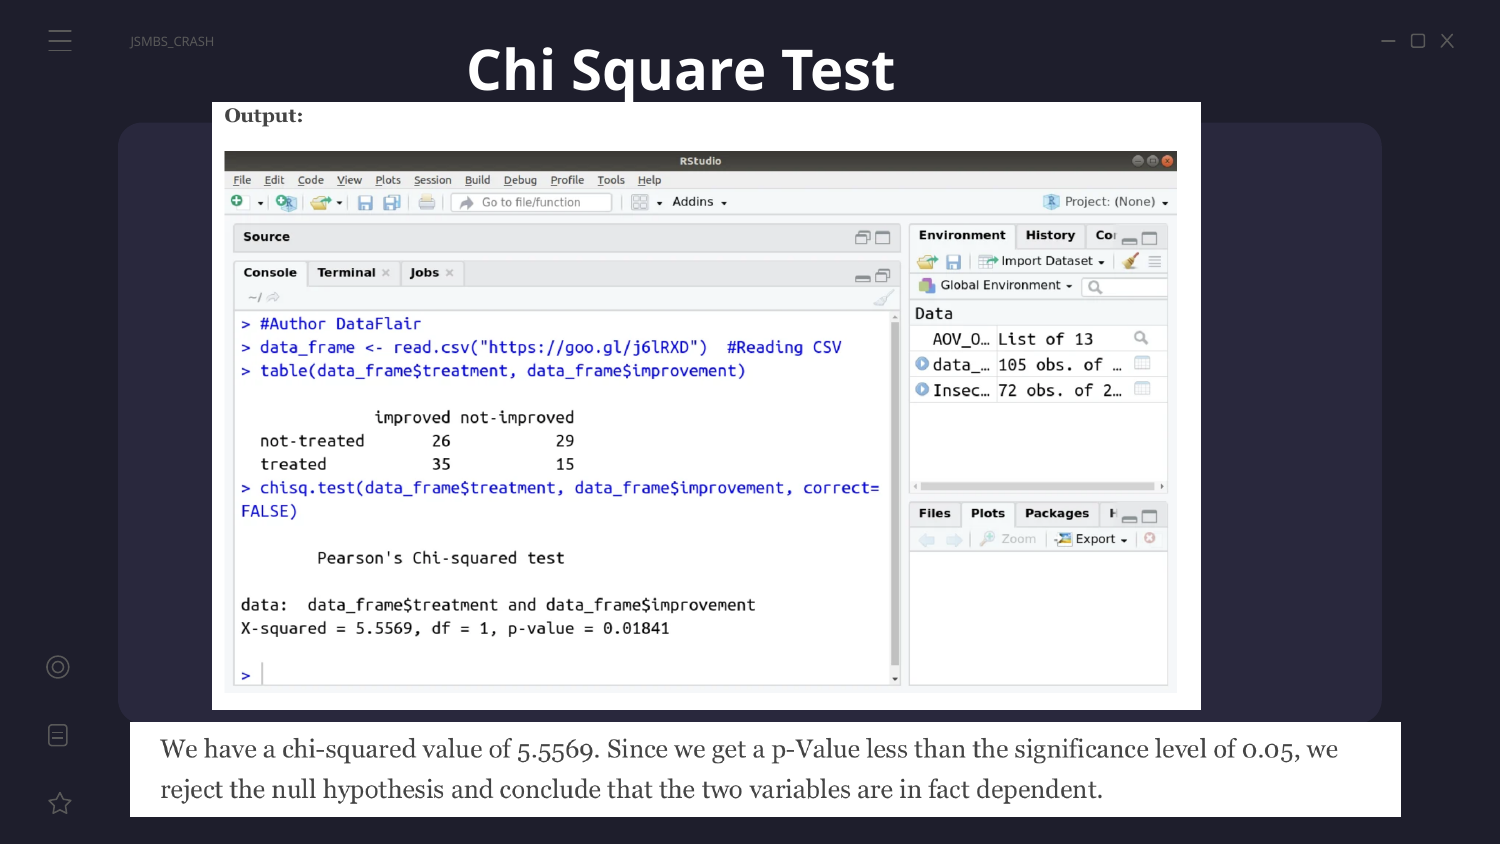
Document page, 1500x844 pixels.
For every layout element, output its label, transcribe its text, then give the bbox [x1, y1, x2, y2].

picture [130, 722, 1401, 818]
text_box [48, 30, 72, 51]
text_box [46, 655, 72, 814]
picture [212, 101, 1201, 711]
title Chi Square Test [451, 0, 1049, 100]
text_box [46, 27, 74, 32]
subtitle JSMBS_CRASH [130, 18, 306, 64]
